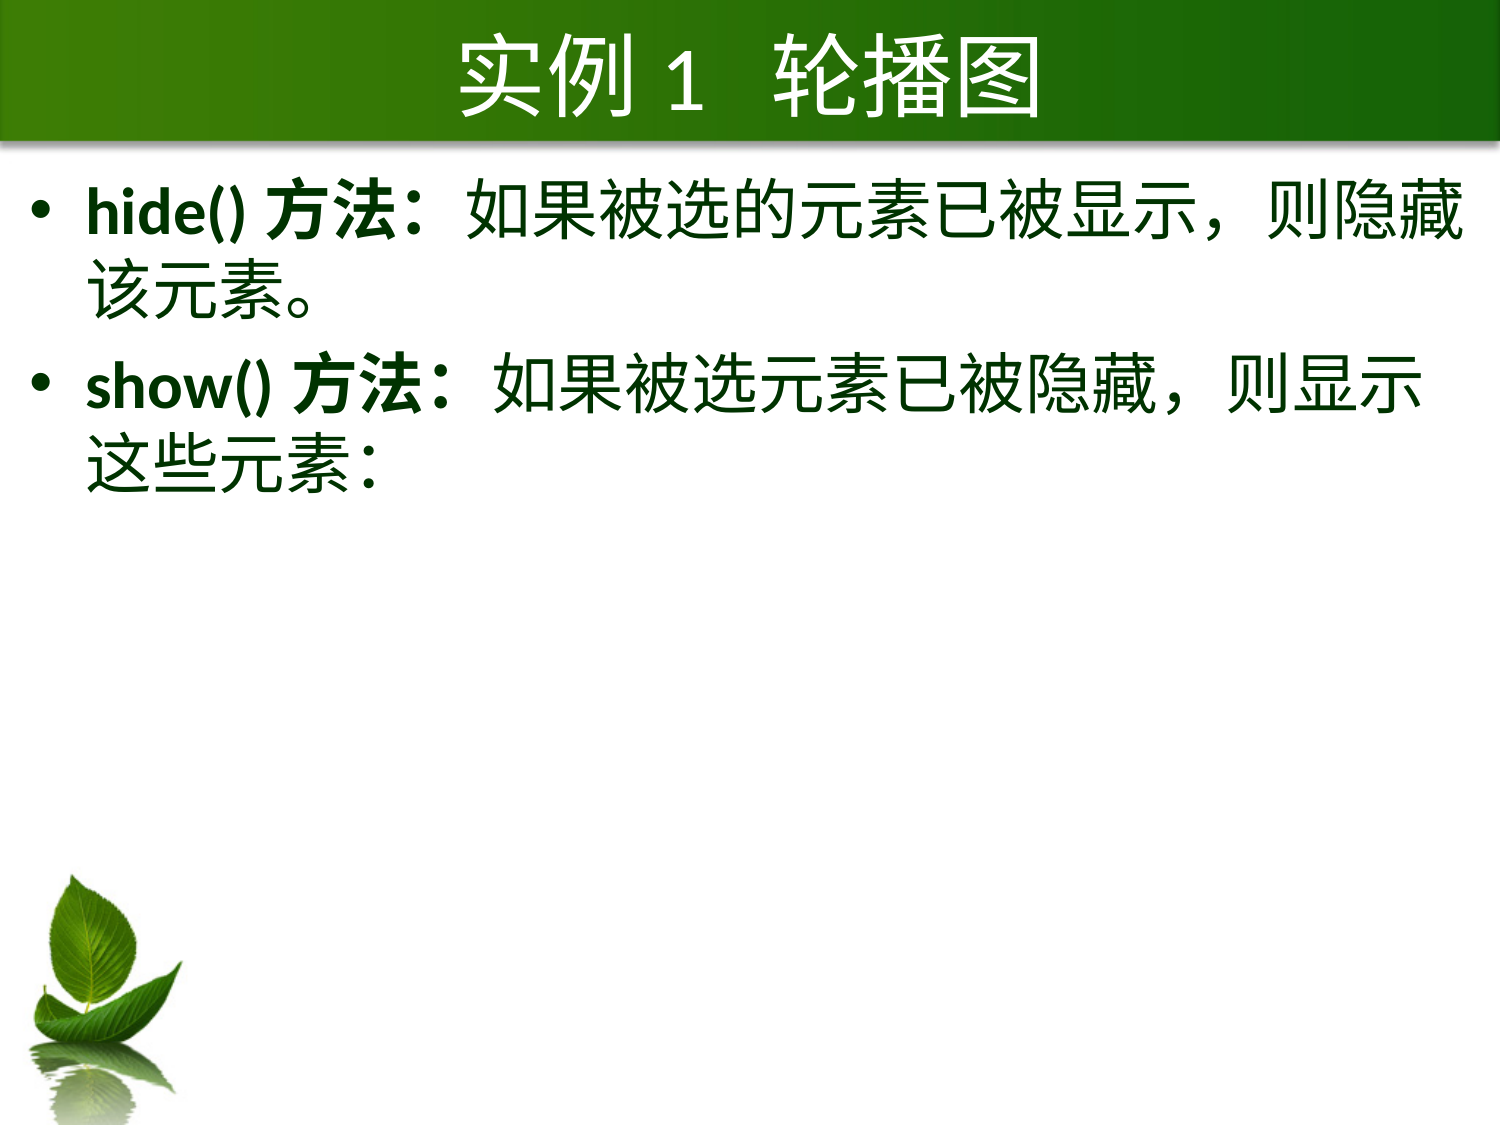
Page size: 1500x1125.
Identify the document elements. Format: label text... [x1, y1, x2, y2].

list hide()方法：如果被选的元素已被显示，则隐藏该元素。 show()方法：如果被选元素已被隐藏，则显示这些元素： [14, 160, 1483, 516]
title 实例1 轮播图 [5, 9, 1495, 138]
picture [0, 0, 1500, 1125]
